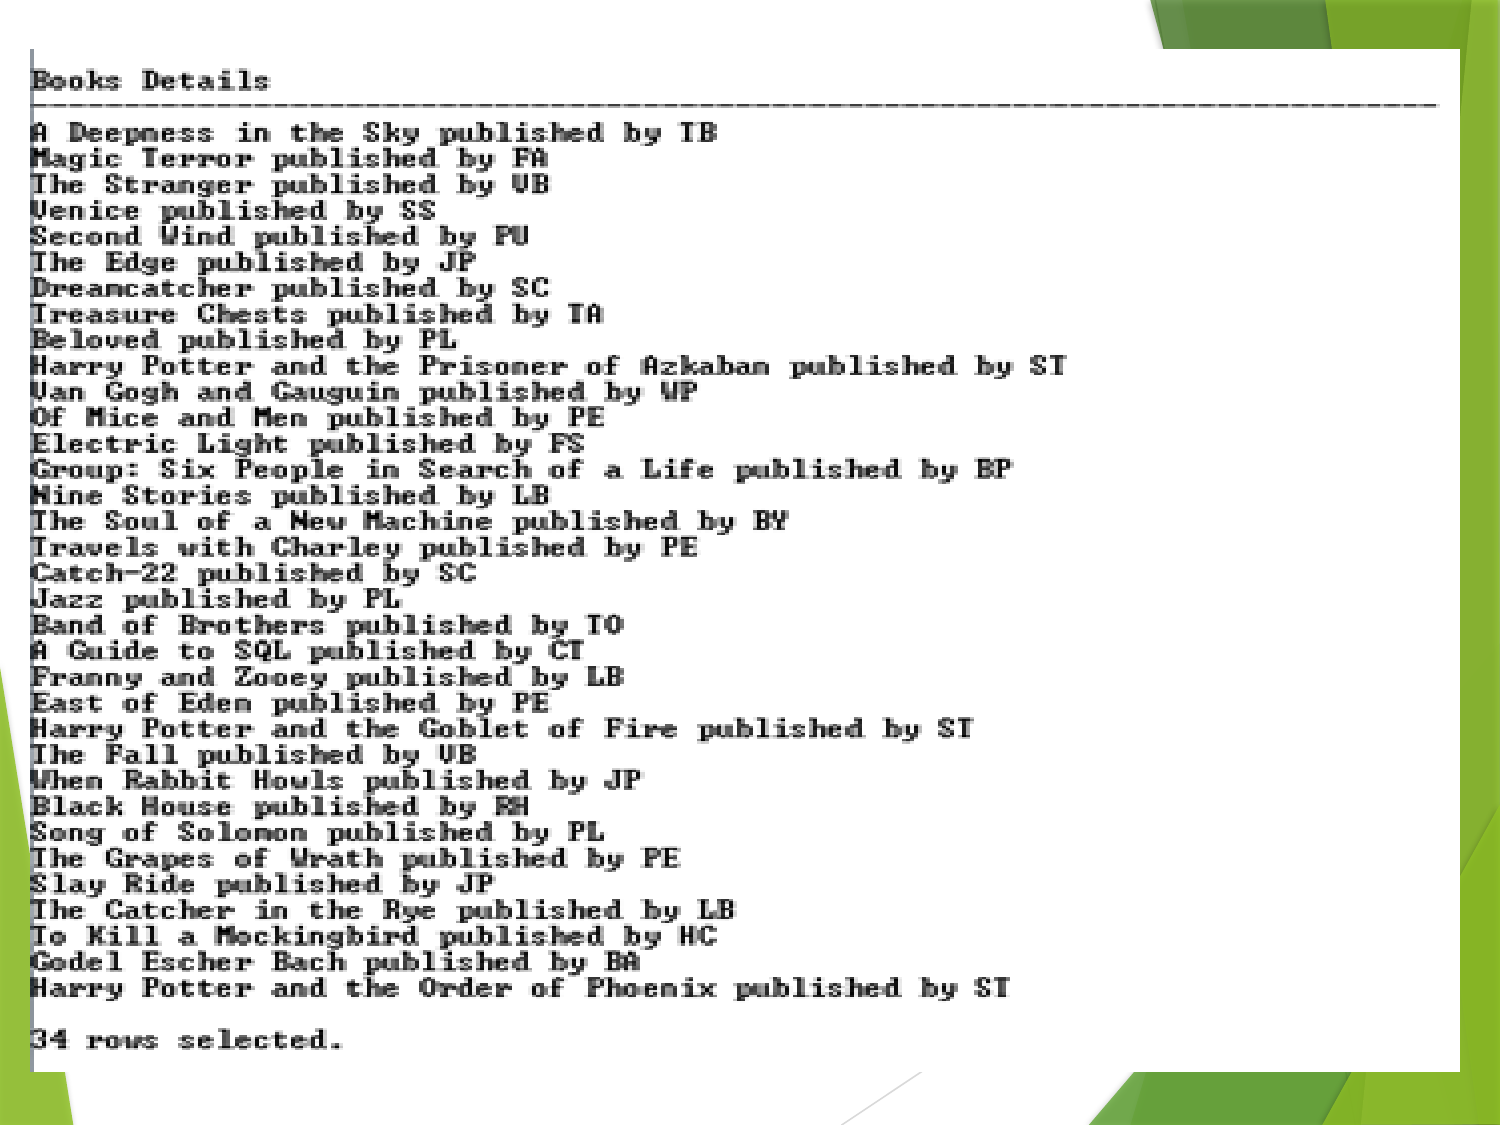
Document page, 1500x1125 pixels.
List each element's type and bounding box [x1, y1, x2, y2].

picture [29, 49, 1466, 1076]
